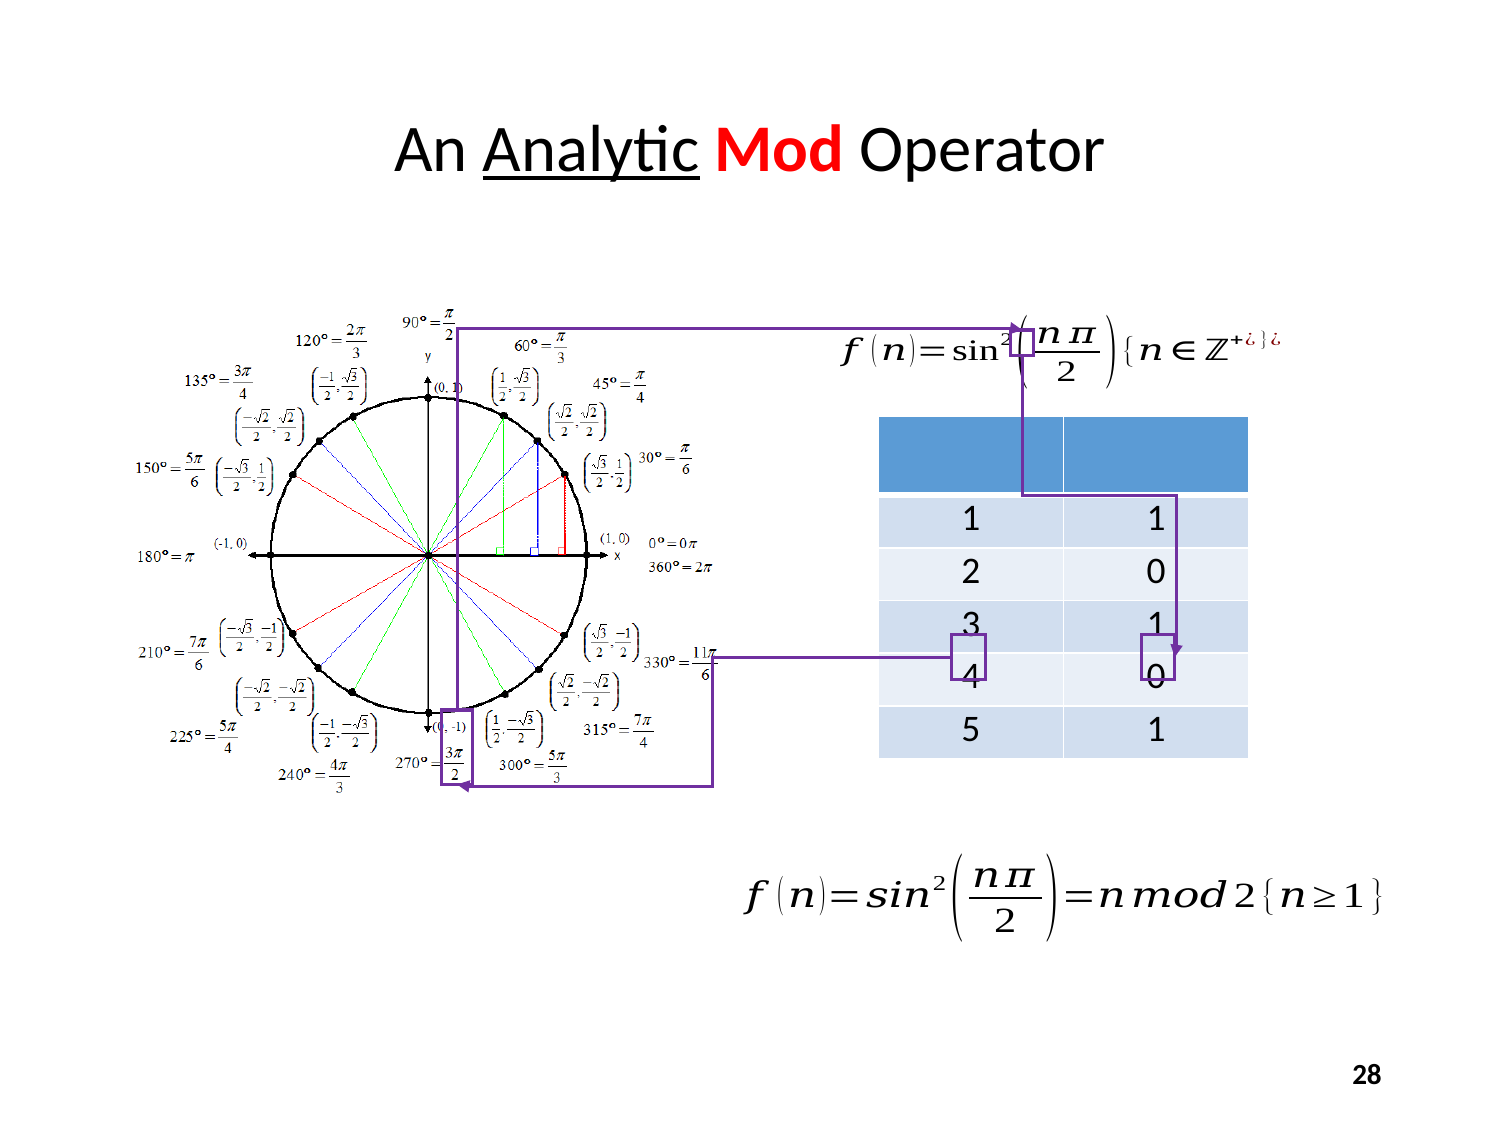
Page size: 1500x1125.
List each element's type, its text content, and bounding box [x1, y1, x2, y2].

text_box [549, 237, 930, 803]
text_box [1140, 657, 1176, 680]
text_box [951, 634, 986, 680]
title An Analytic Mod Operator [103, 59, 1397, 241]
text_box [1010, 329, 1035, 356]
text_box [640, 803, 769, 969]
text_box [1022, 355, 1175, 658]
slide_number 28 [1059, 1042, 1397, 1103]
picture [125, 297, 640, 828]
